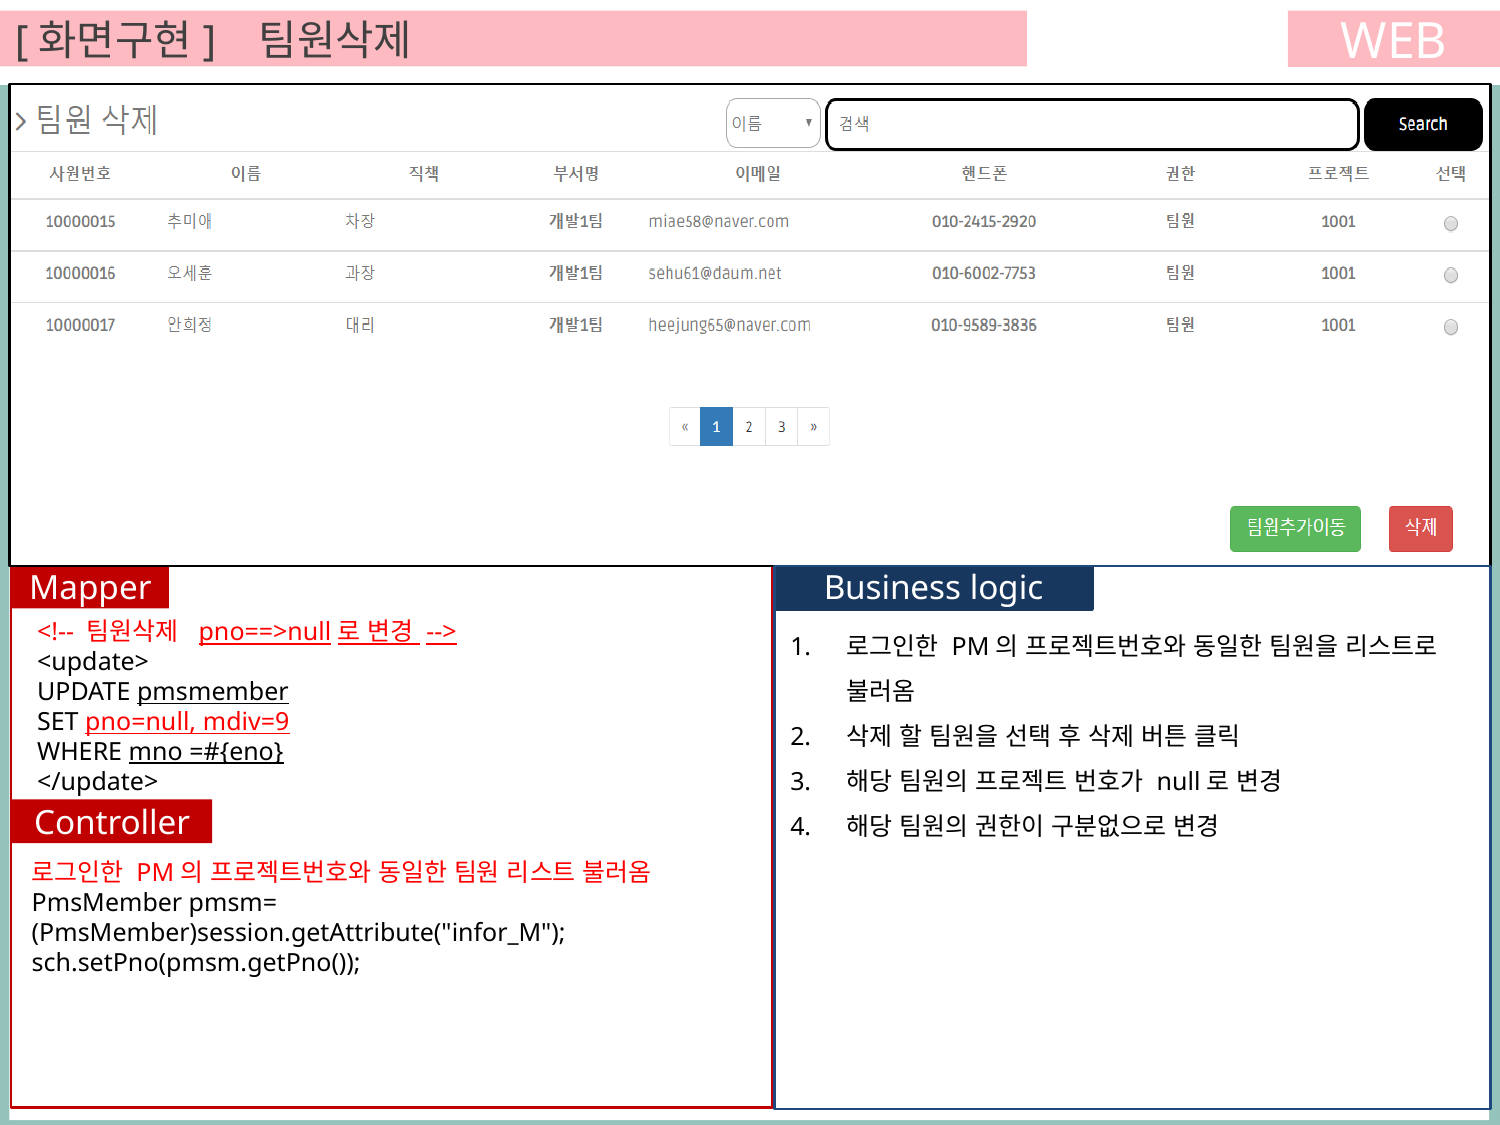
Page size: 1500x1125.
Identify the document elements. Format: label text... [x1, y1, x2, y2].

picture [10, 85, 1490, 565]
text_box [0, 84, 1500, 1125]
text_box [화면구현] 팀원삭제 [0, 9, 1029, 68]
text_box WEB [1286, 9, 1500, 69]
